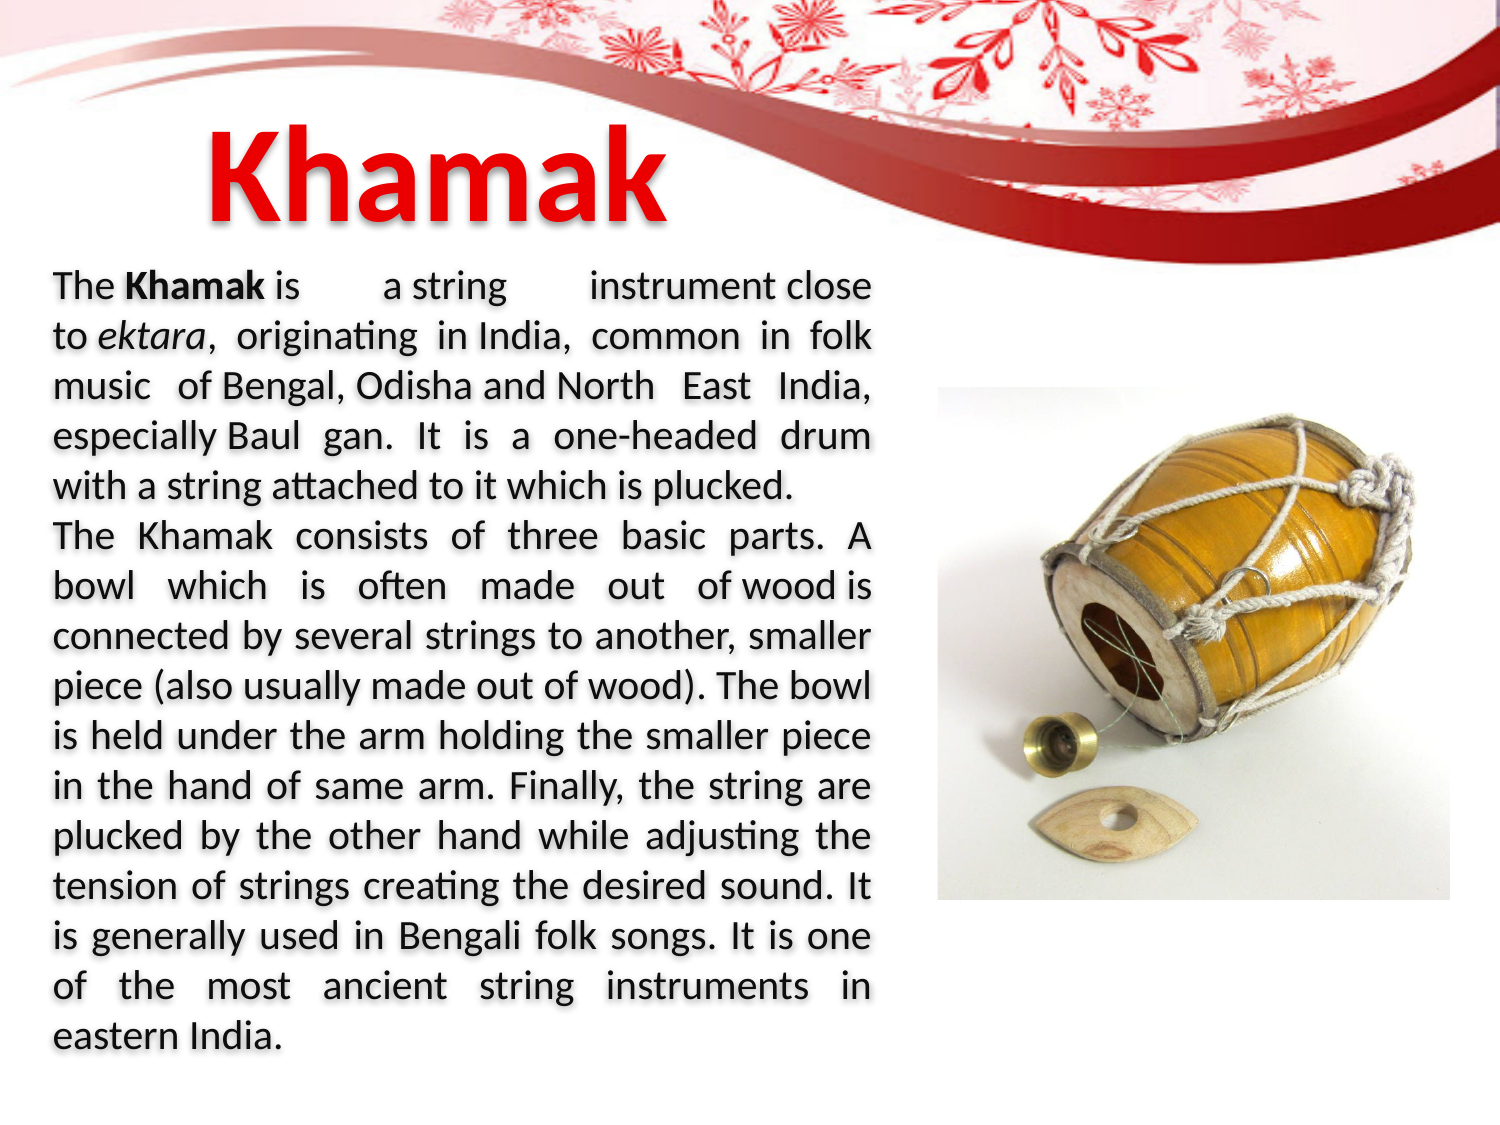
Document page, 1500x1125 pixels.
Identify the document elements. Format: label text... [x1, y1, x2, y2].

text_box The Khamak is a string instrument close to ektara, originating in India, common in folk music of Bengal, Odisha and North East India, especially Baul gan. It is a one-headed drum with a string attached to it which is plucked. The Khamak consists of three basic parts. A bowl which is often made out of wood is connected by several strings to another, smaller piece (also usually made out of wood). The bowl is held under the arm holding the smaller piece in the hand of same arm. Finally, the string are plucked by the other hand while adjusting the tension of strings creating the desired sound. It is generally used in Bengali folk songs. It is one of the most ancient string instruments in eastern India. [37, 784, 888, 1088]
picture [0, 0, 1500, 901]
